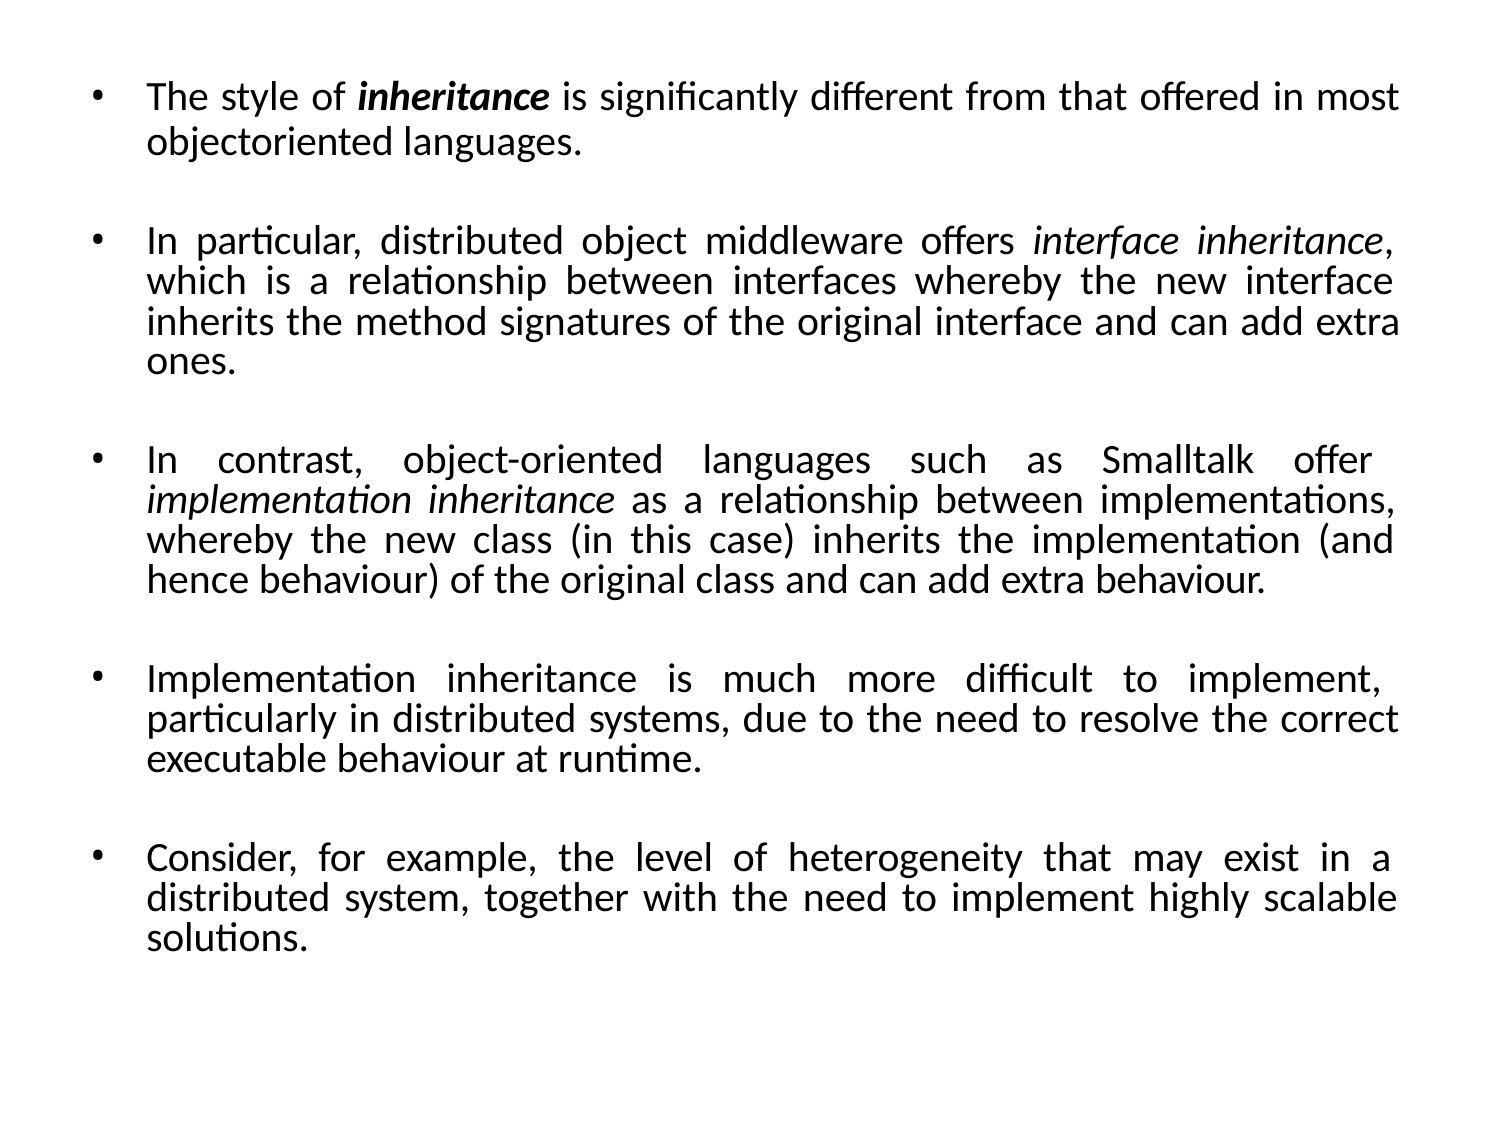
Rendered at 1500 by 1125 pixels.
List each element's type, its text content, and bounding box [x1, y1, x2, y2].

text_box The style of inheritance is significantly different from that offered in most objectoriented languages. In particular, distributed object middleware offers interface inheritance, which is a relationship between interfaces whereby the new interface inherits the method signatures of the original interface and can add extra ones. In contrast, object-oriented languages such as Smalltalk offer implementation inheritance as a relationship between implementations, whereby the new class (in this case) inherits the implementation (and hence behaviour) of the original class and can add extra behaviour. Implementation inheritance is much more difficult to implement, particularly in distributed systems, due to the need to resolve the correct executable behaviour at runtime. Consider, for example, the level of heterogeneity that may exist in a distributed system, together with the need to implement highly scalable solutions. [87, 71, 1413, 960]
